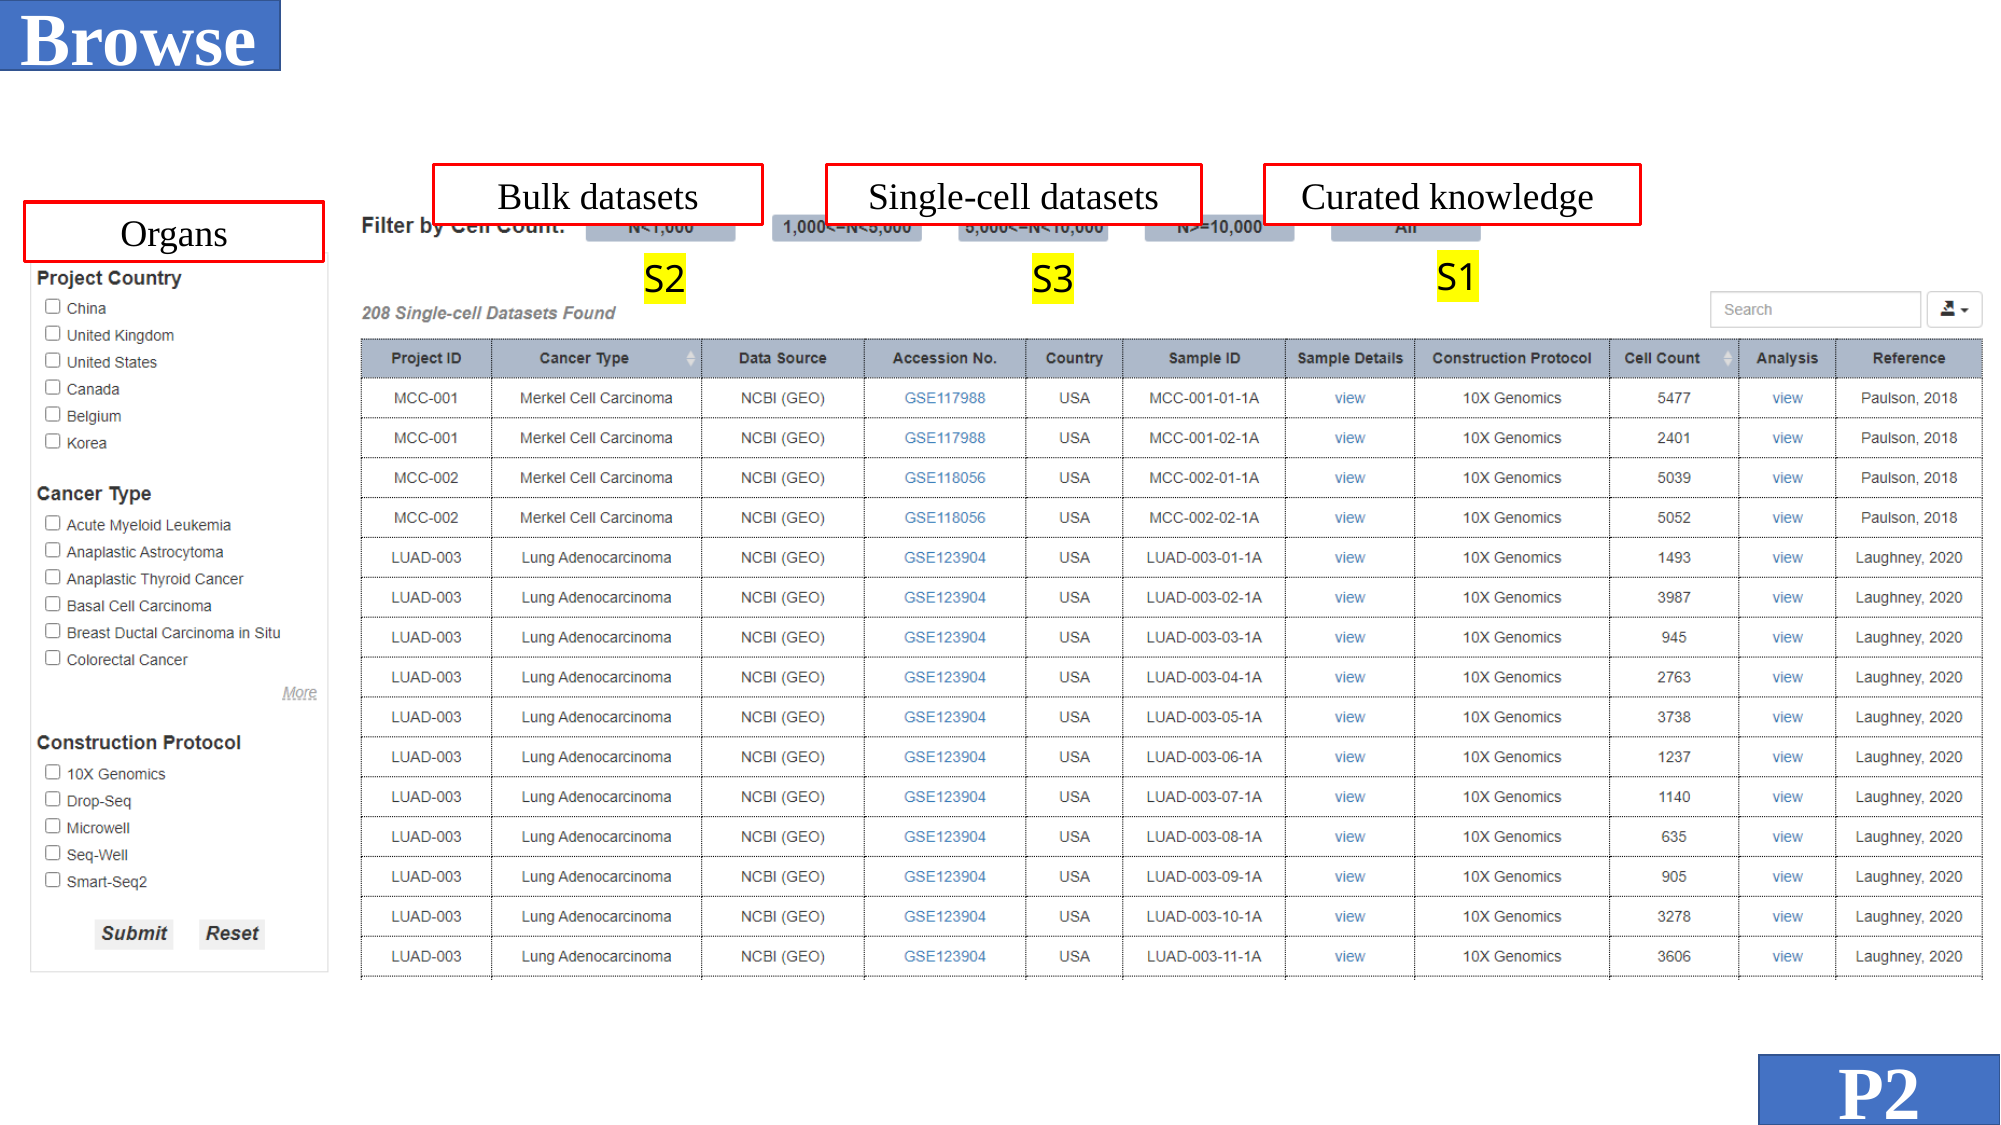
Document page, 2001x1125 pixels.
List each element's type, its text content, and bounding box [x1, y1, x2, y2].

text_box P2 [1758, 1054, 2000, 1125]
picture [0, 192, 2000, 981]
text_box Curated knowledge [1264, 164, 1641, 192]
text_box Browse [0, 0, 281, 71]
text_box Bulk datasets [433, 164, 763, 192]
text_box Single-cell datasets [826, 164, 1202, 192]
